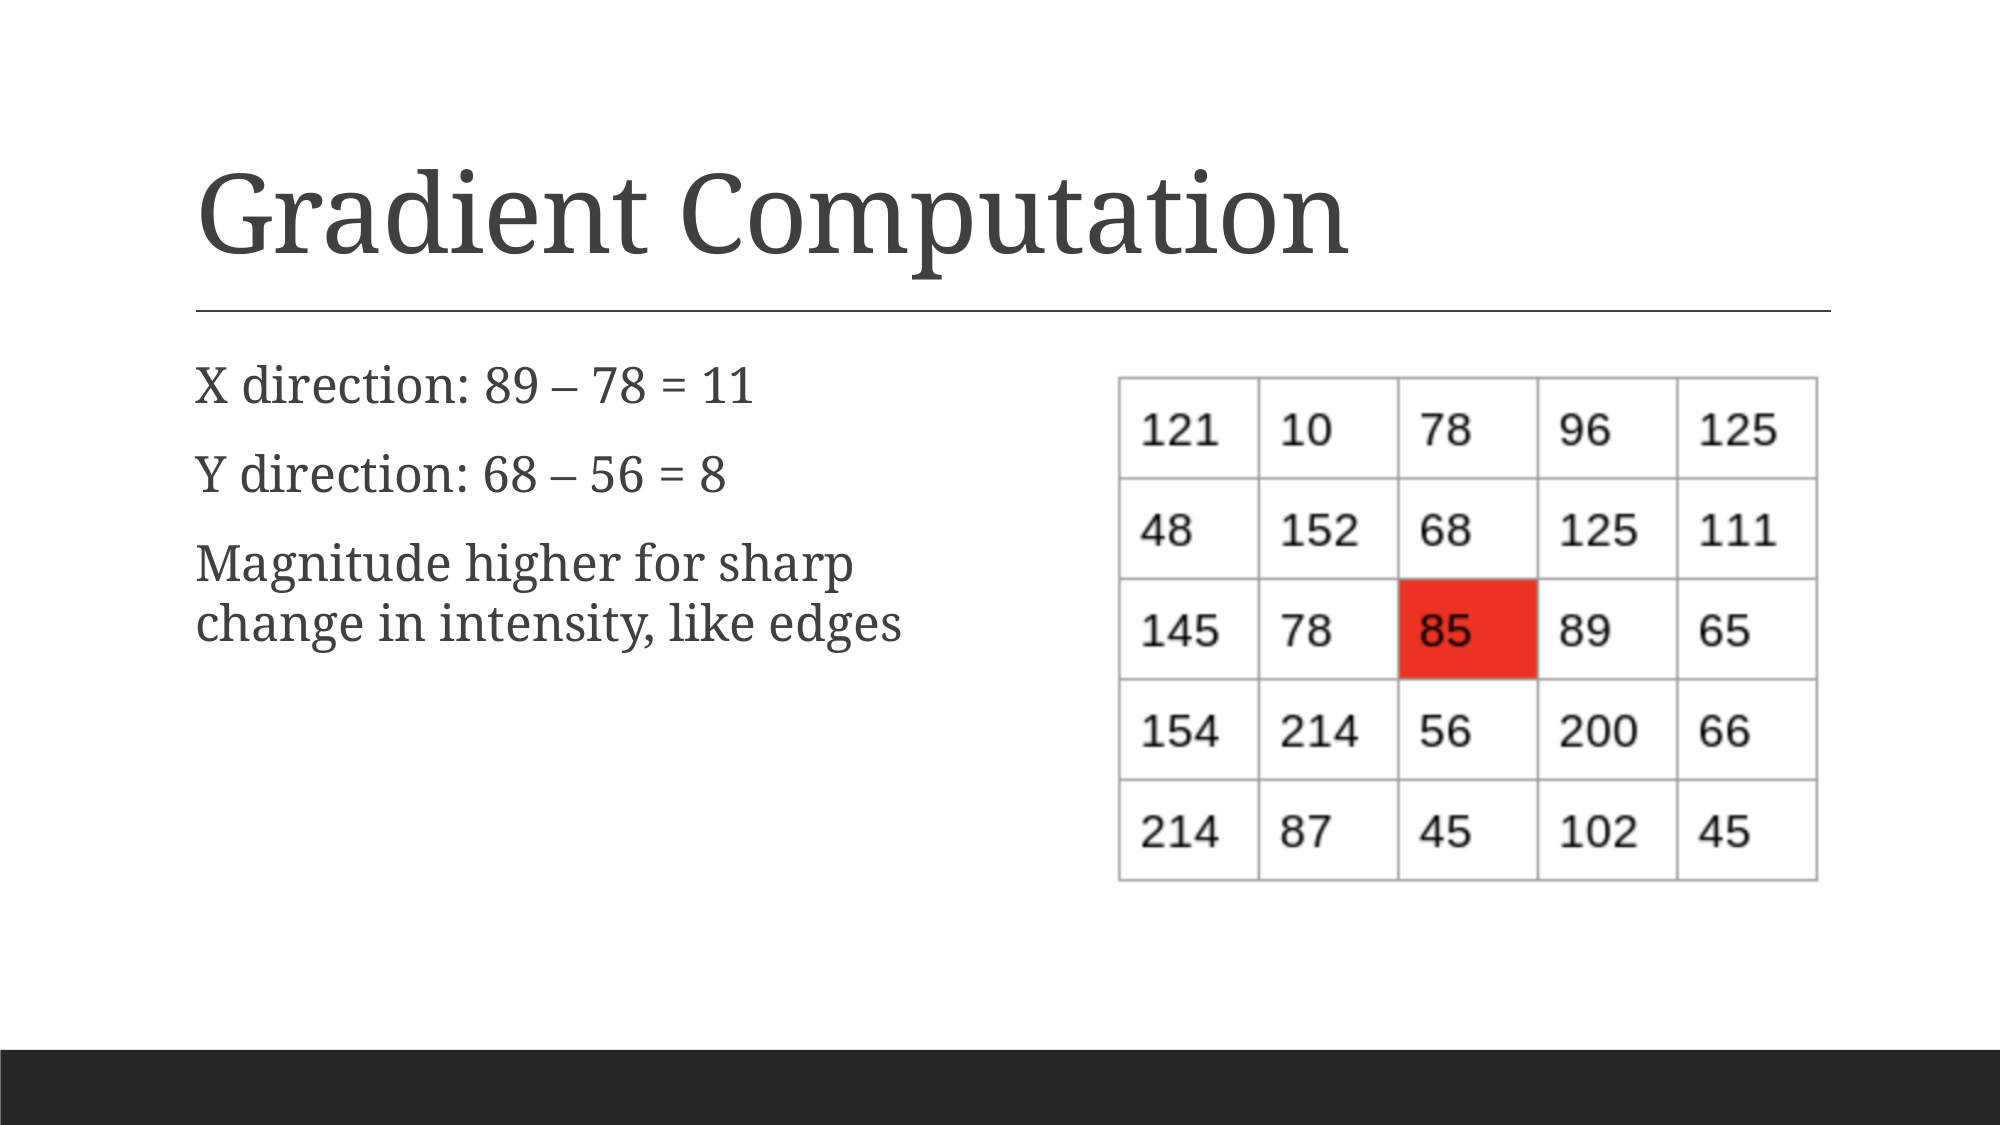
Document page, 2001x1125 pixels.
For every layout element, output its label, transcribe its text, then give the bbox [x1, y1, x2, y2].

picture [1039, 345, 1877, 933]
list X direction: 89 – 78 = 11 Y direction: 68 – 56 = 8 Magnitude higher for sharp change in intensity, like edges [180, 345, 1020, 963]
title Gradient Computation [180, 47, 1830, 285]
